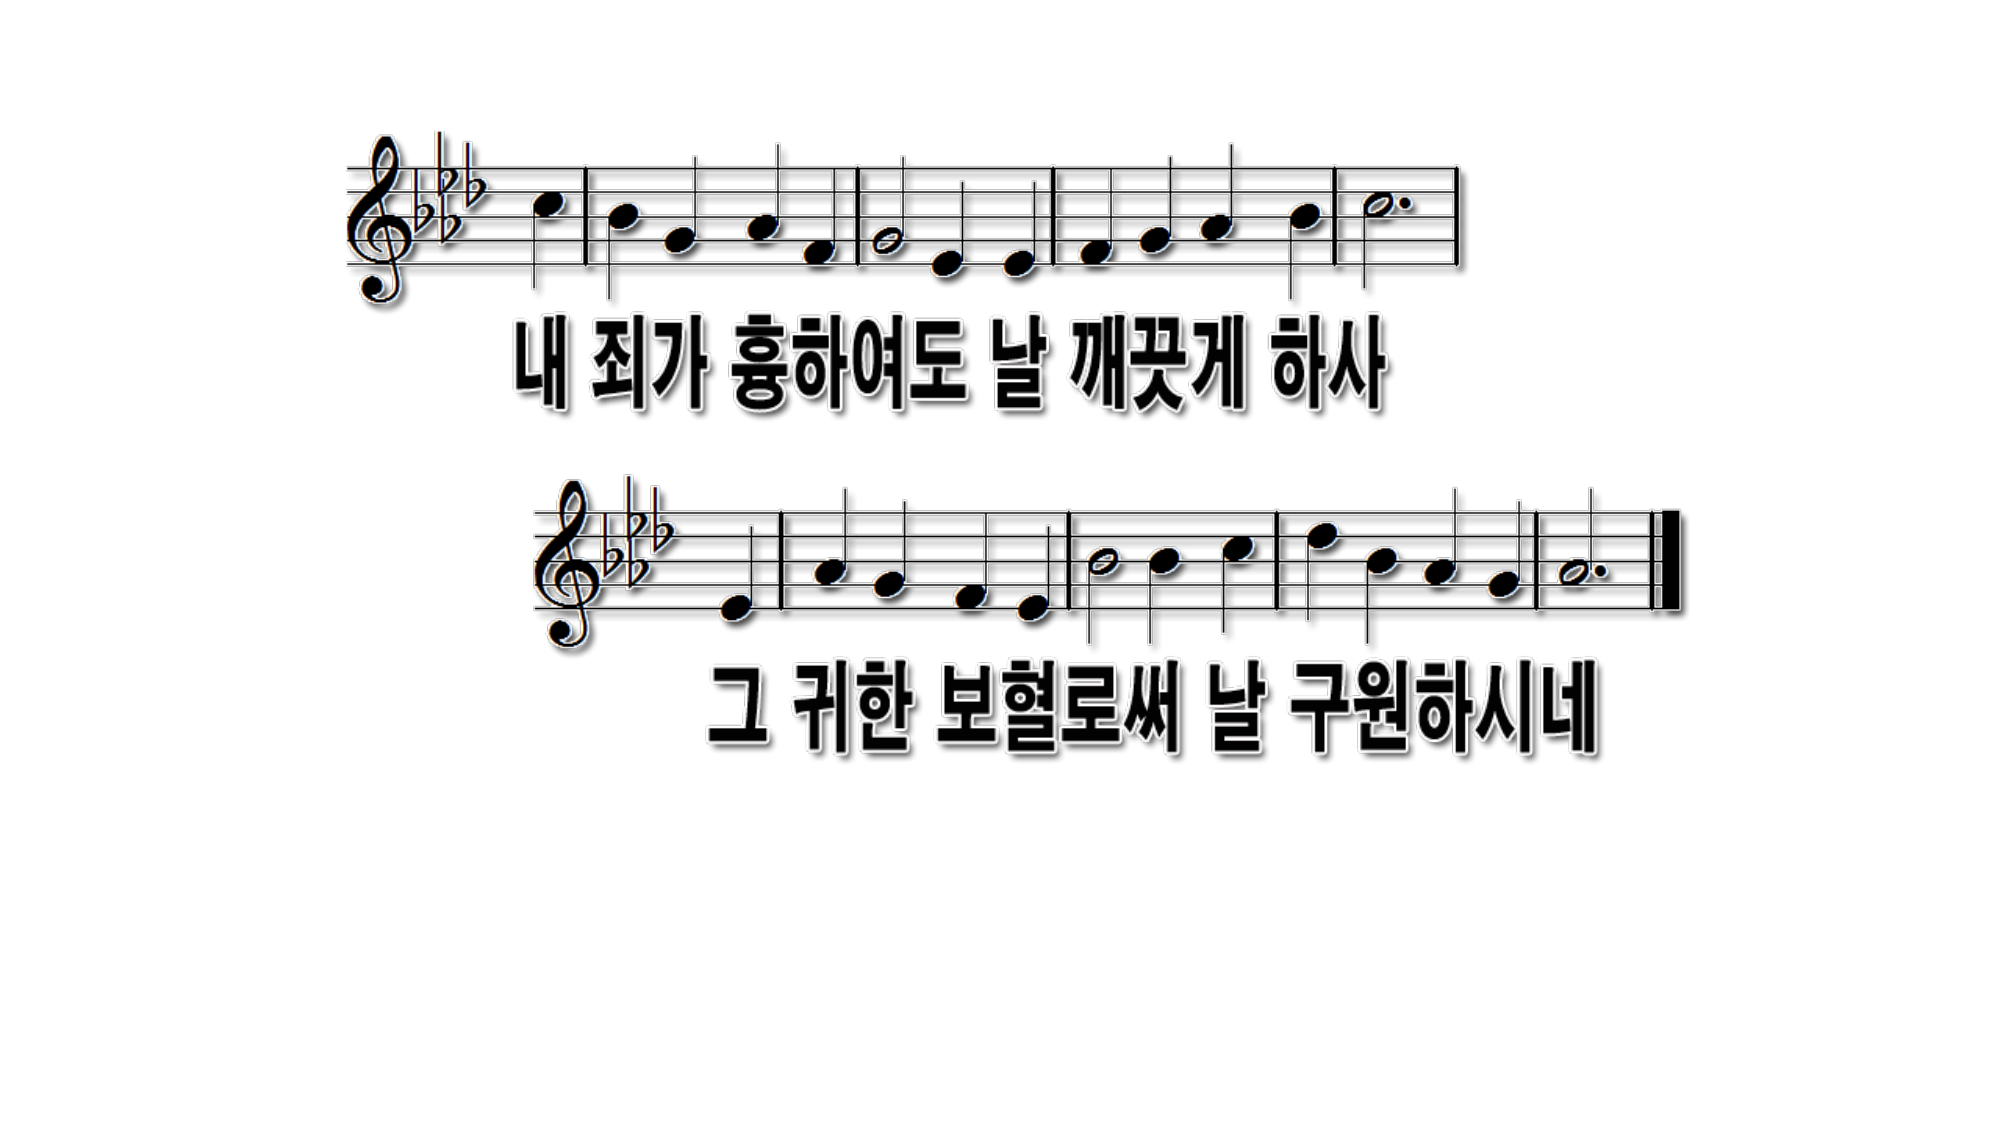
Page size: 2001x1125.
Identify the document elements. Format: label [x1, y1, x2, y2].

picture [249, 0, 1750, 835]
